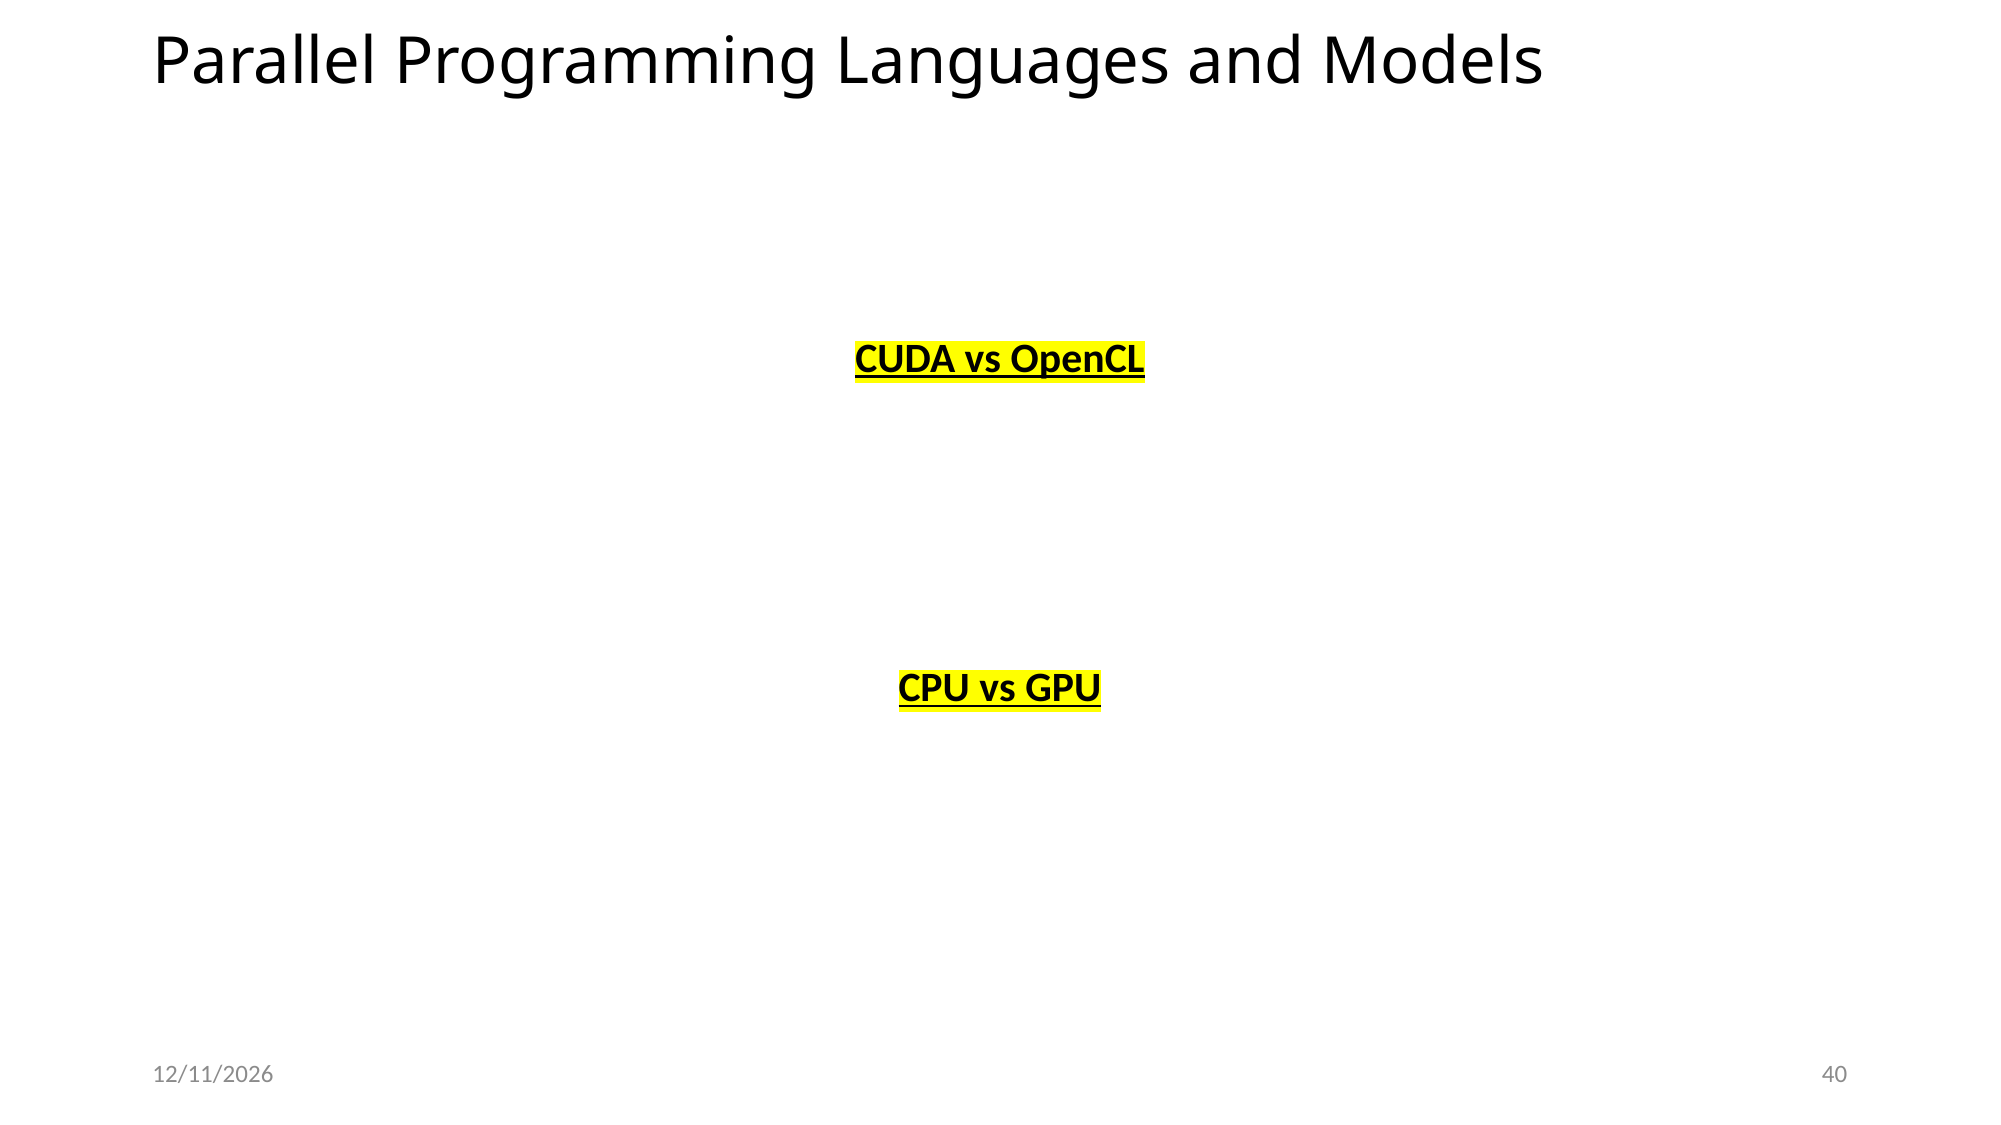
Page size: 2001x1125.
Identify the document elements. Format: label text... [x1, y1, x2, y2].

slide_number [137, 1042, 588, 1103]
title Parallel Programming Languages and Models [137, 0, 1863, 125]
list CUDA vs OpenCL CPU vs GPU [72, 125, 1928, 1108]
slide_number 40 [1412, 1042, 1863, 1103]
